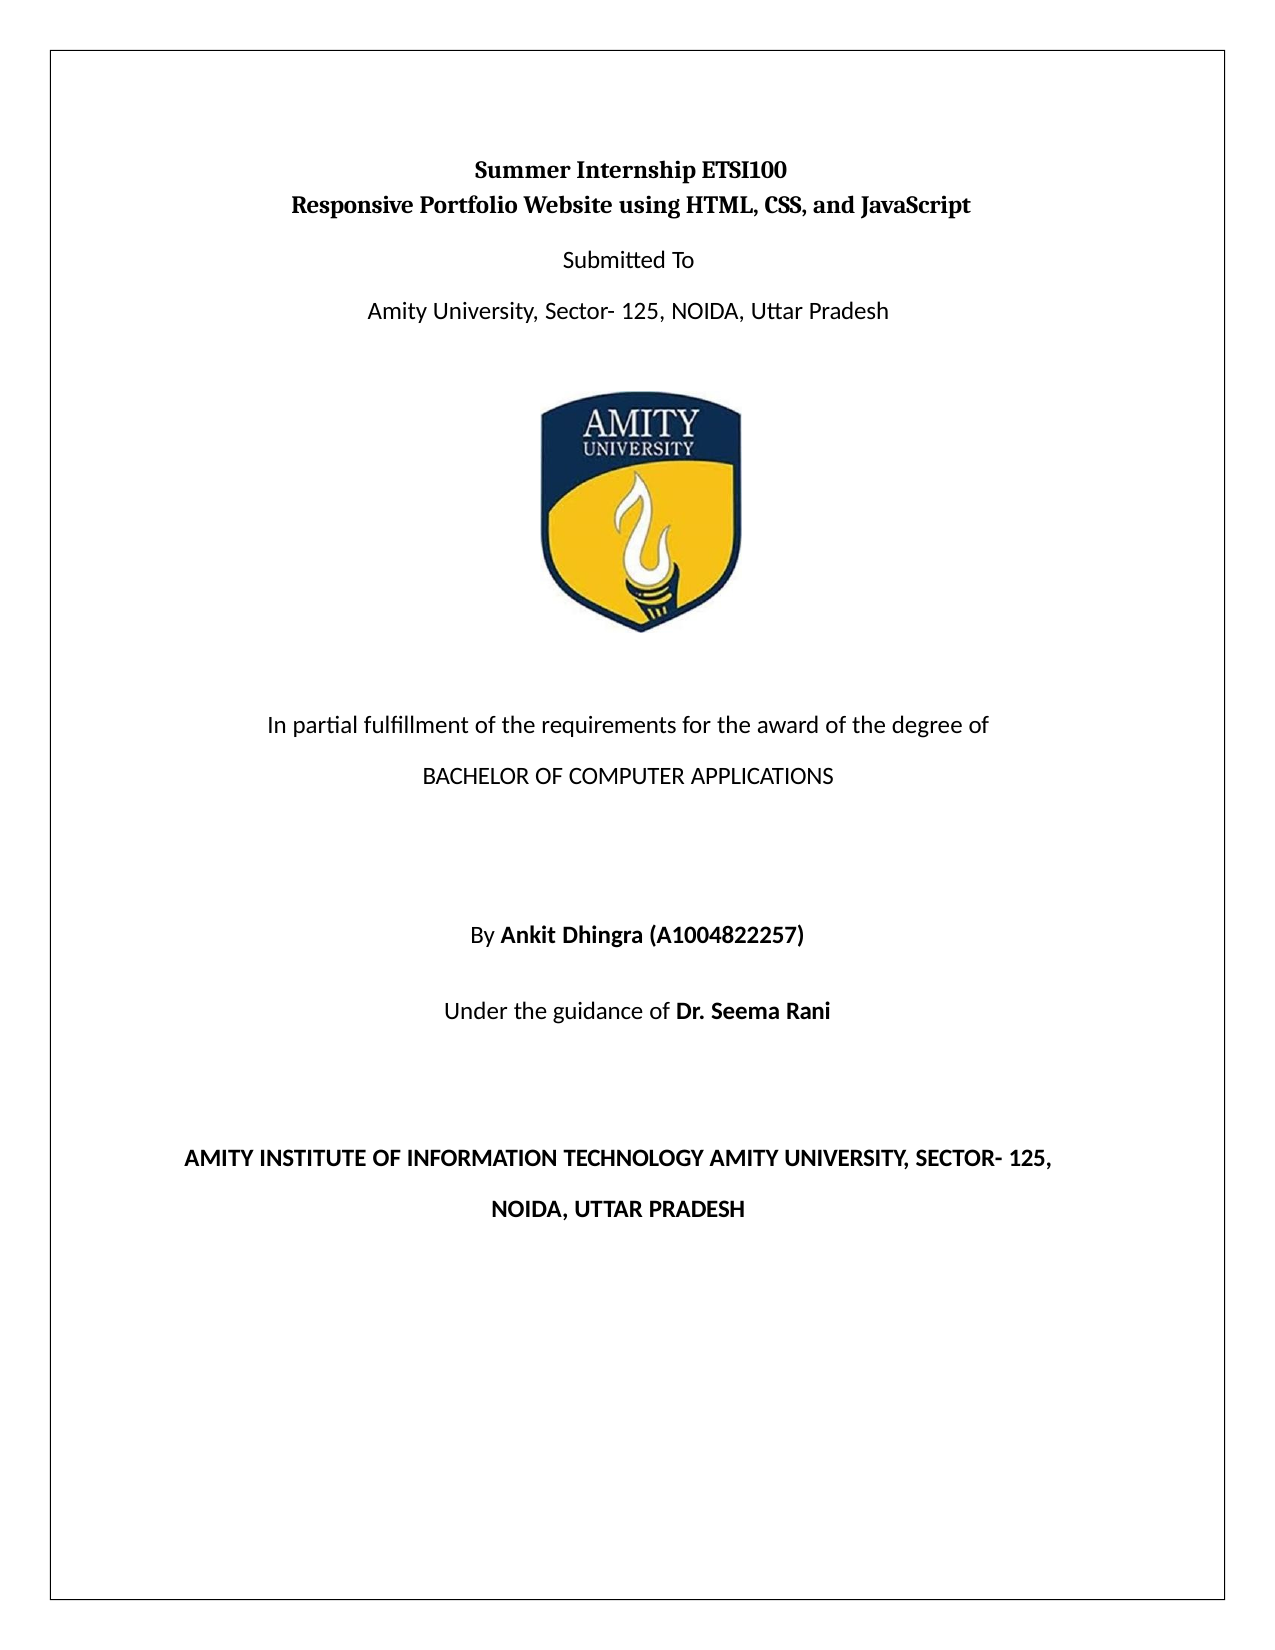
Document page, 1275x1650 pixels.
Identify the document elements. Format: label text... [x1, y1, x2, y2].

text_box AMITY INSTITUTE OF INFORMATION TECHNOLOGY AMITY UNIVERSITY, SECTOR- 125, NOIDA, UTTAR PRADESH [175, 1139, 1061, 1223]
picture [539, 391, 742, 634]
text_box In partial fulfillment of the requirements for the award of the degree of BACHELOR OF COMPUTER APPLICATIONS [266, 706, 991, 790]
text_box Summer Internship ETSI100 Responsive Portfolio Website using HTML, CSS, and JavaScript Submitted To Amity University, Sector- 125, NOIDA, Uttar Pradesh [274, 145, 988, 325]
text_box By Ankit Dhingra (A1004822257) Under the guidance of Dr. Seema Rani [441, 916, 833, 1025]
